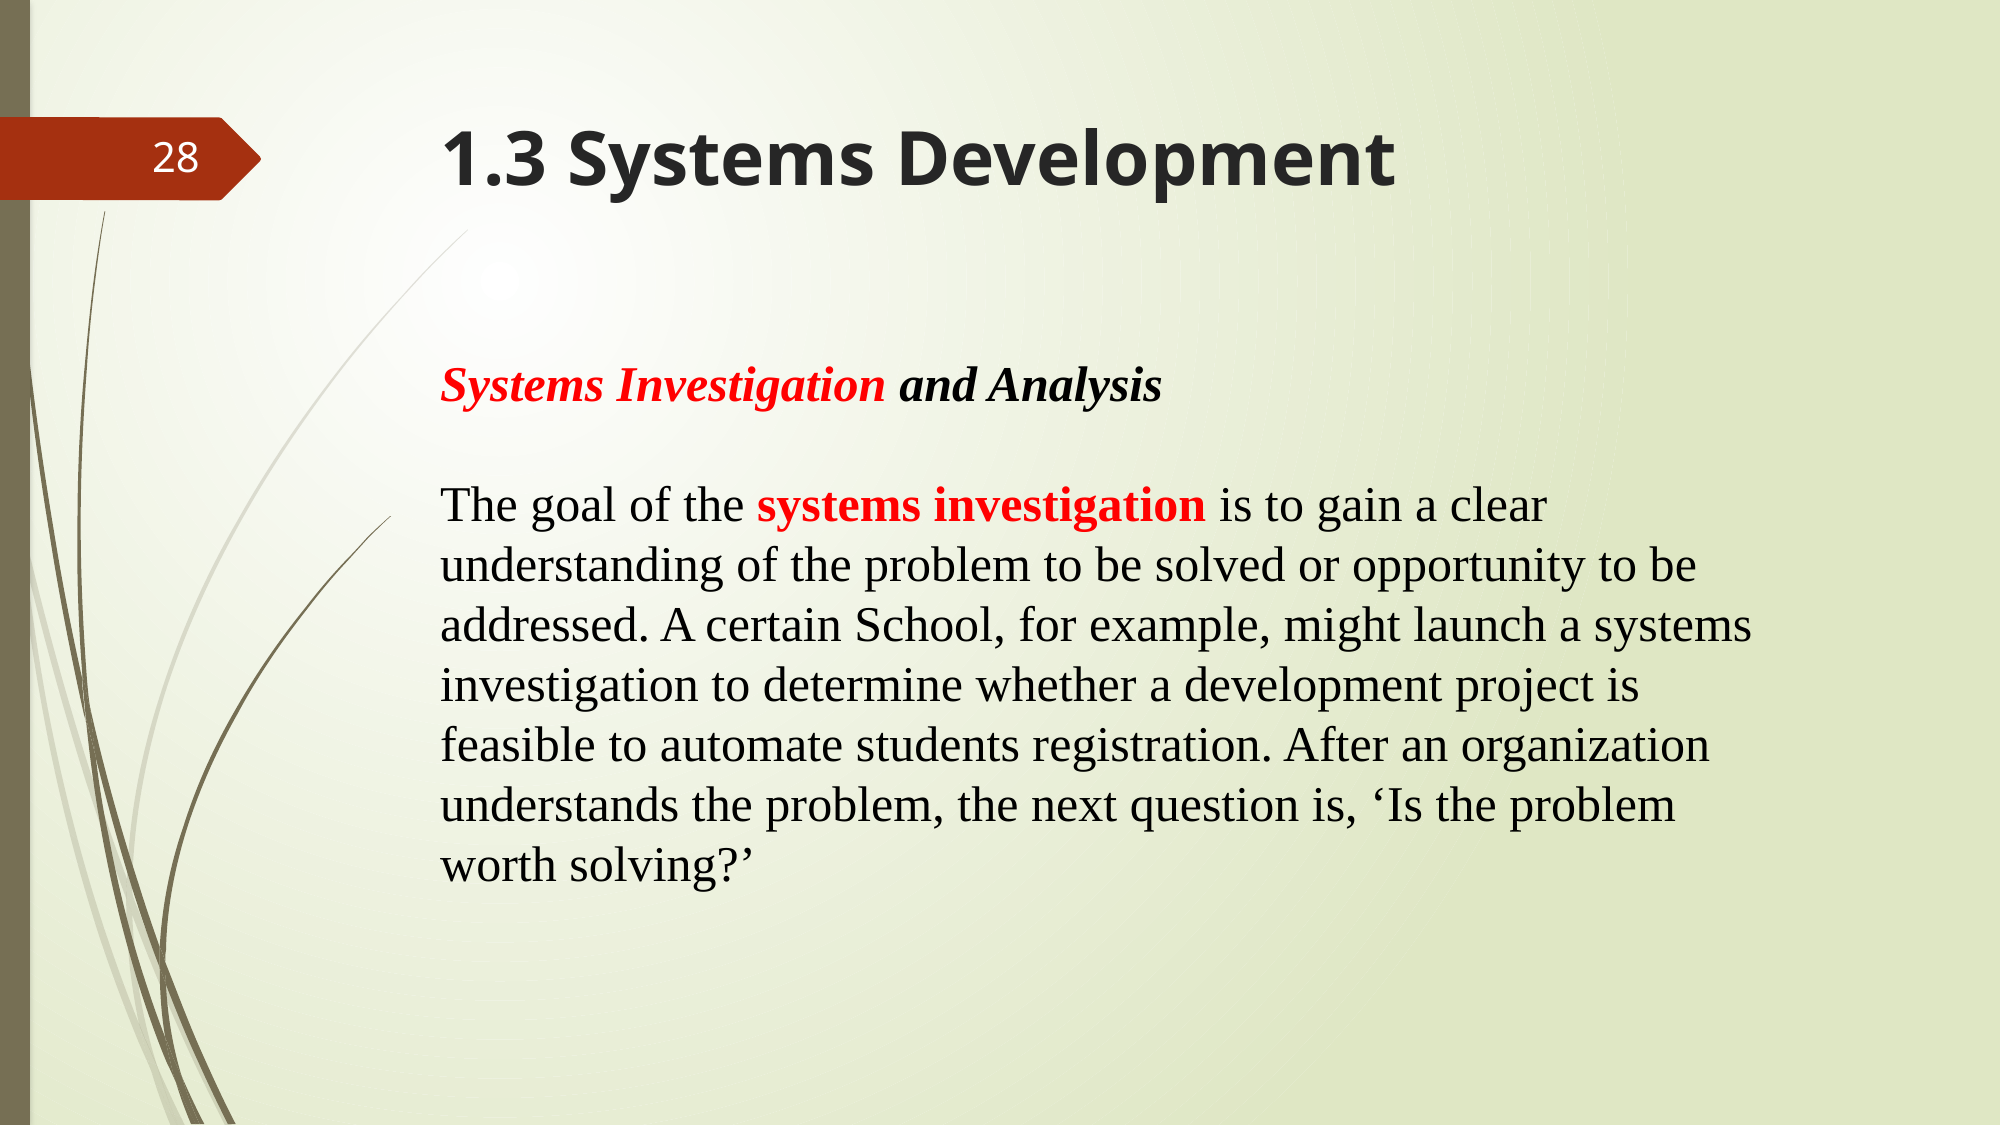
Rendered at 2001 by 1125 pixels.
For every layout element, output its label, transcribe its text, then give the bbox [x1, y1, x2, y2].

text_box Systems Investigation and Analysis The goal of the systems investigation is to gain a clear understanding of the problem to be solved or opportunity to be addressed. A certain School, for example, might launch a systems investigation to determine whether a development project is feasible to automate students registration. After an organization understands the problem, the next question is, ‘Is the problem worth solving?’ [425, 343, 1795, 949]
slide_number 28 [87, 129, 216, 190]
title 1.3 Systems Development [425, 102, 1888, 313]
